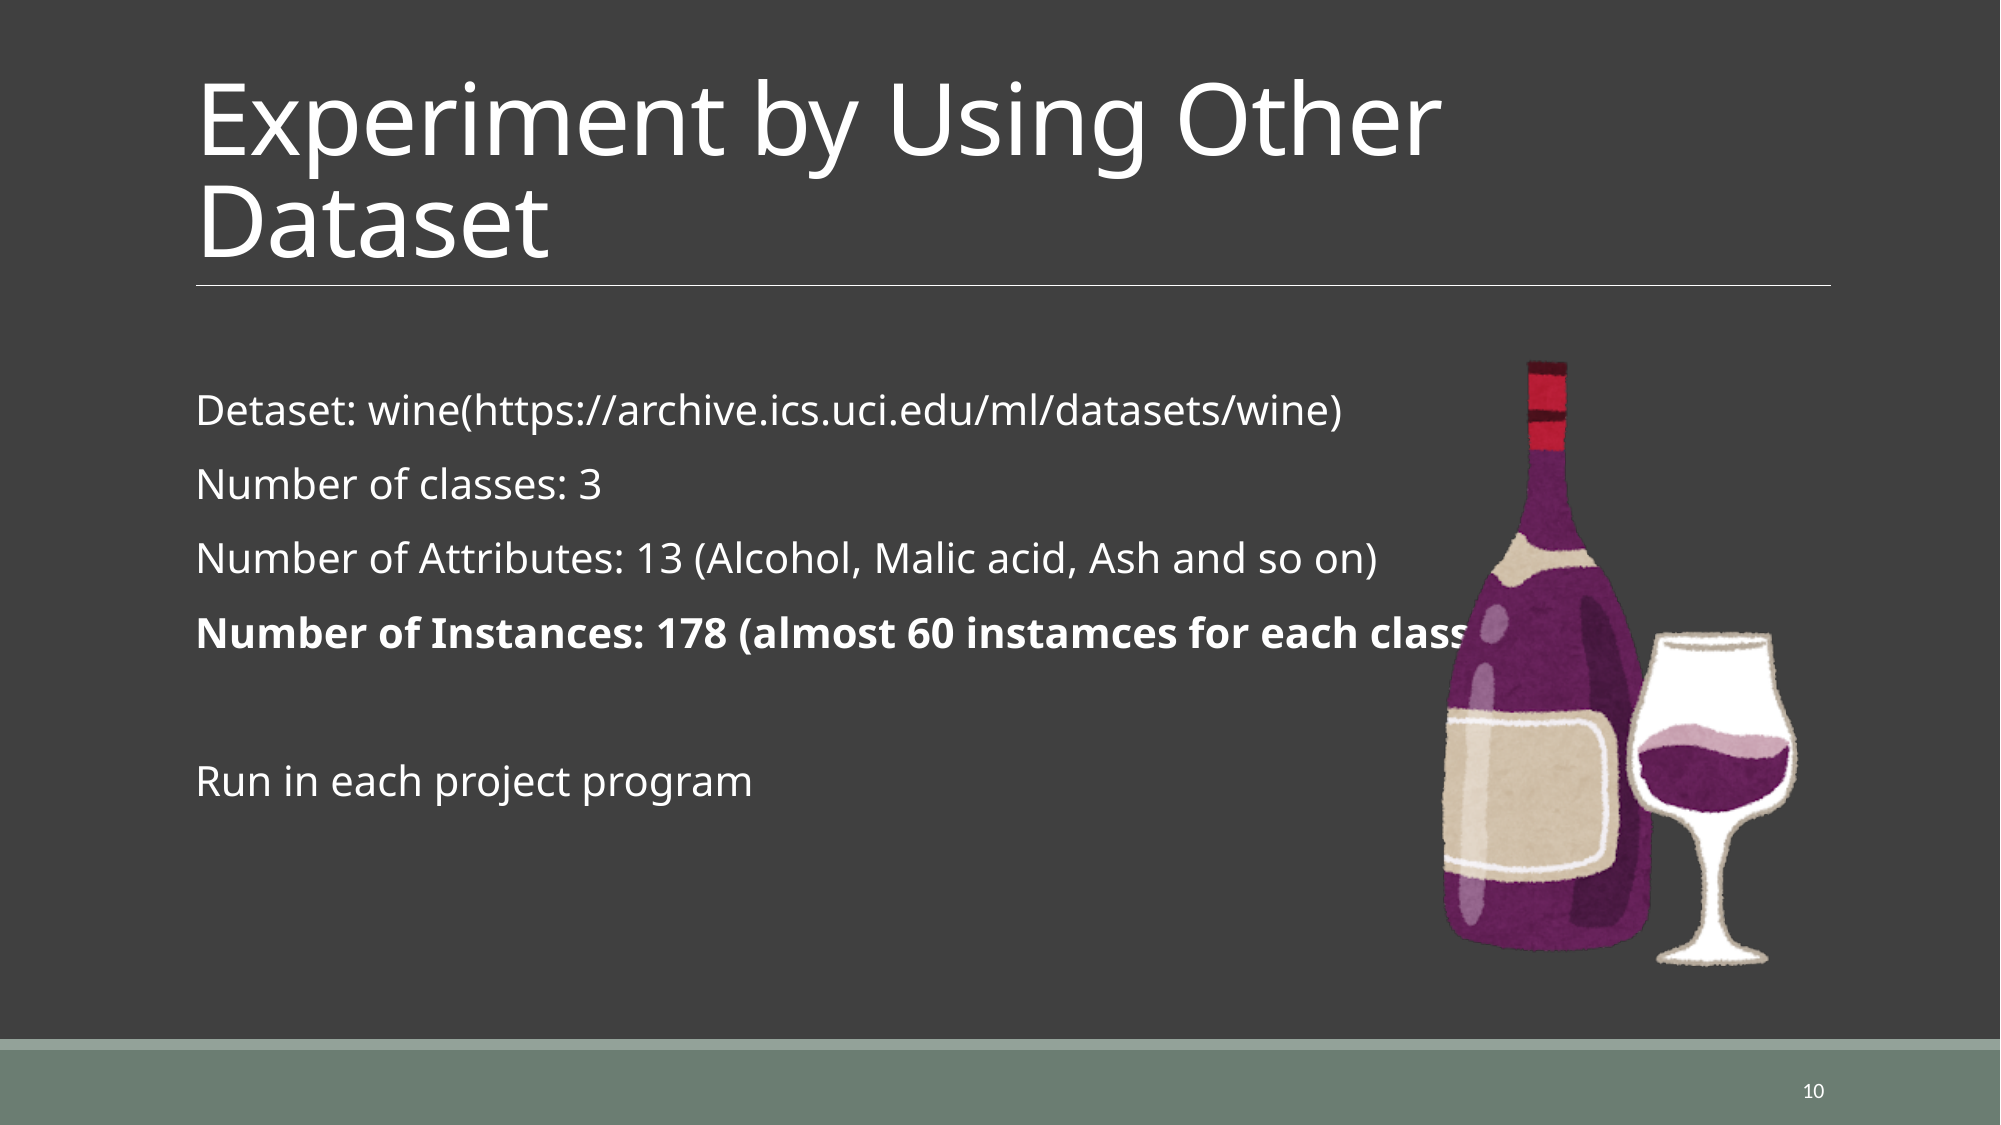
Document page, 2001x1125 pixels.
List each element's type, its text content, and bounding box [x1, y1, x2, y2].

picture [1388, 353, 1832, 980]
list Detaset: wine(https://archive.ics.uci.edu/ml/datasets/wine) Number of classes: 3 Number of Attributes: 13 (Alcohol, Malic acid, Ash and so on) Number of Instances: 178 (almost 60 instamces for each class) Run in each project program [180, 302, 1830, 963]
slide_number 10 [1624, 1059, 1840, 1120]
title Experiment by Using Other Dataset [180, 47, 1830, 285]
